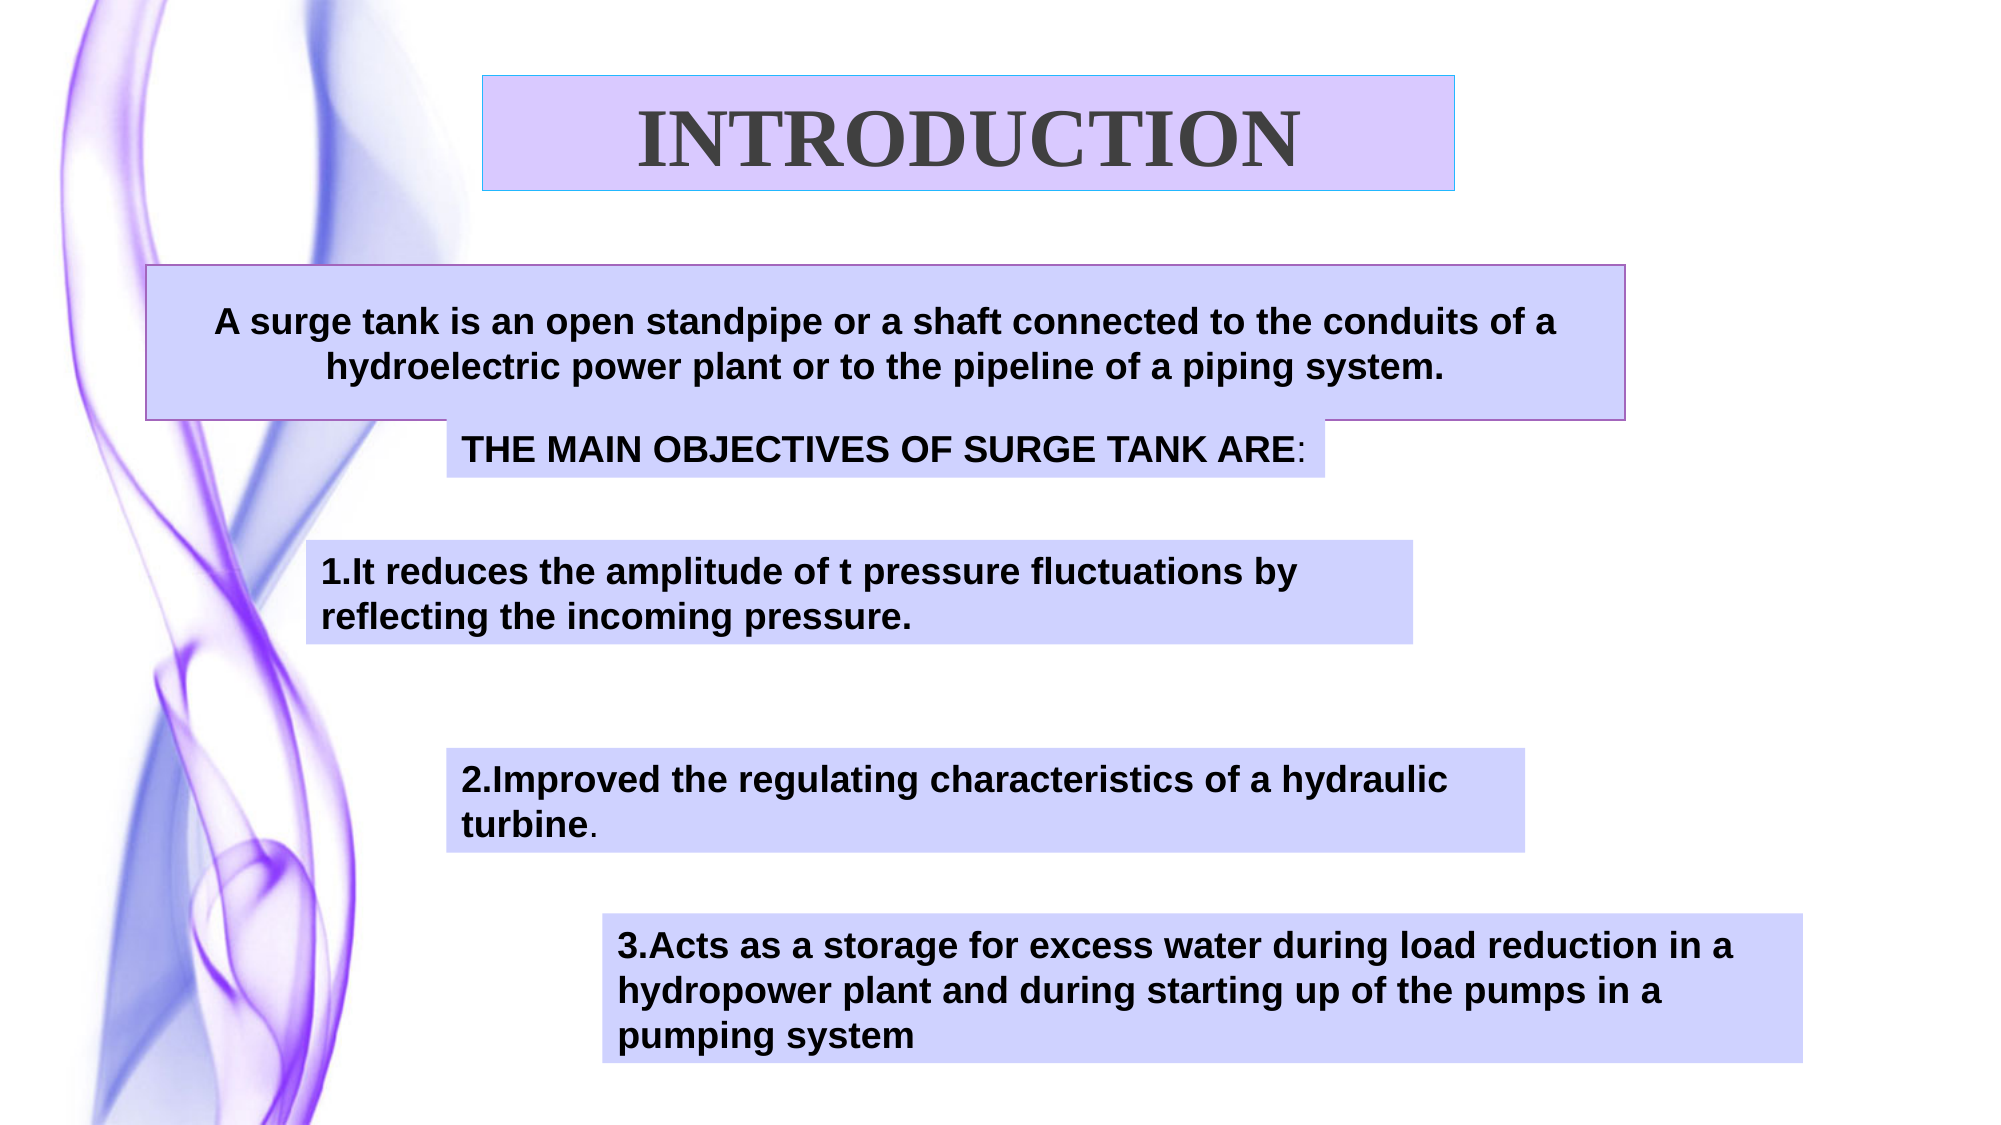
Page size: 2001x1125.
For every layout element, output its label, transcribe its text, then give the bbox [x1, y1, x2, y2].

text_box INTRODUCTION [482, 75, 1455, 191]
picture [0, 0, 2001, 1125]
text_box THE MAIN OBJECTIVES OF SURGE TANK ARE: [446, 417, 1326, 478]
text_box 3.Acts as a storage for excess water during load reduction in a hydropower plant and during starting up of the pumps in a pumping system [602, 913, 1803, 1064]
text_box 1.It reduces the amplitude of t pressure fluctuations by reflecting the incoming pressure. [306, 539, 1414, 645]
text_box 2.Improved the regulating characteristics of a hydraulic turbine. [446, 747, 1526, 853]
text_box A surge tank is an open standpipe or a shaft connected to the conduits of a hydroelectric power plant or to the pipeline of a piping system. [145, 264, 1626, 421]
